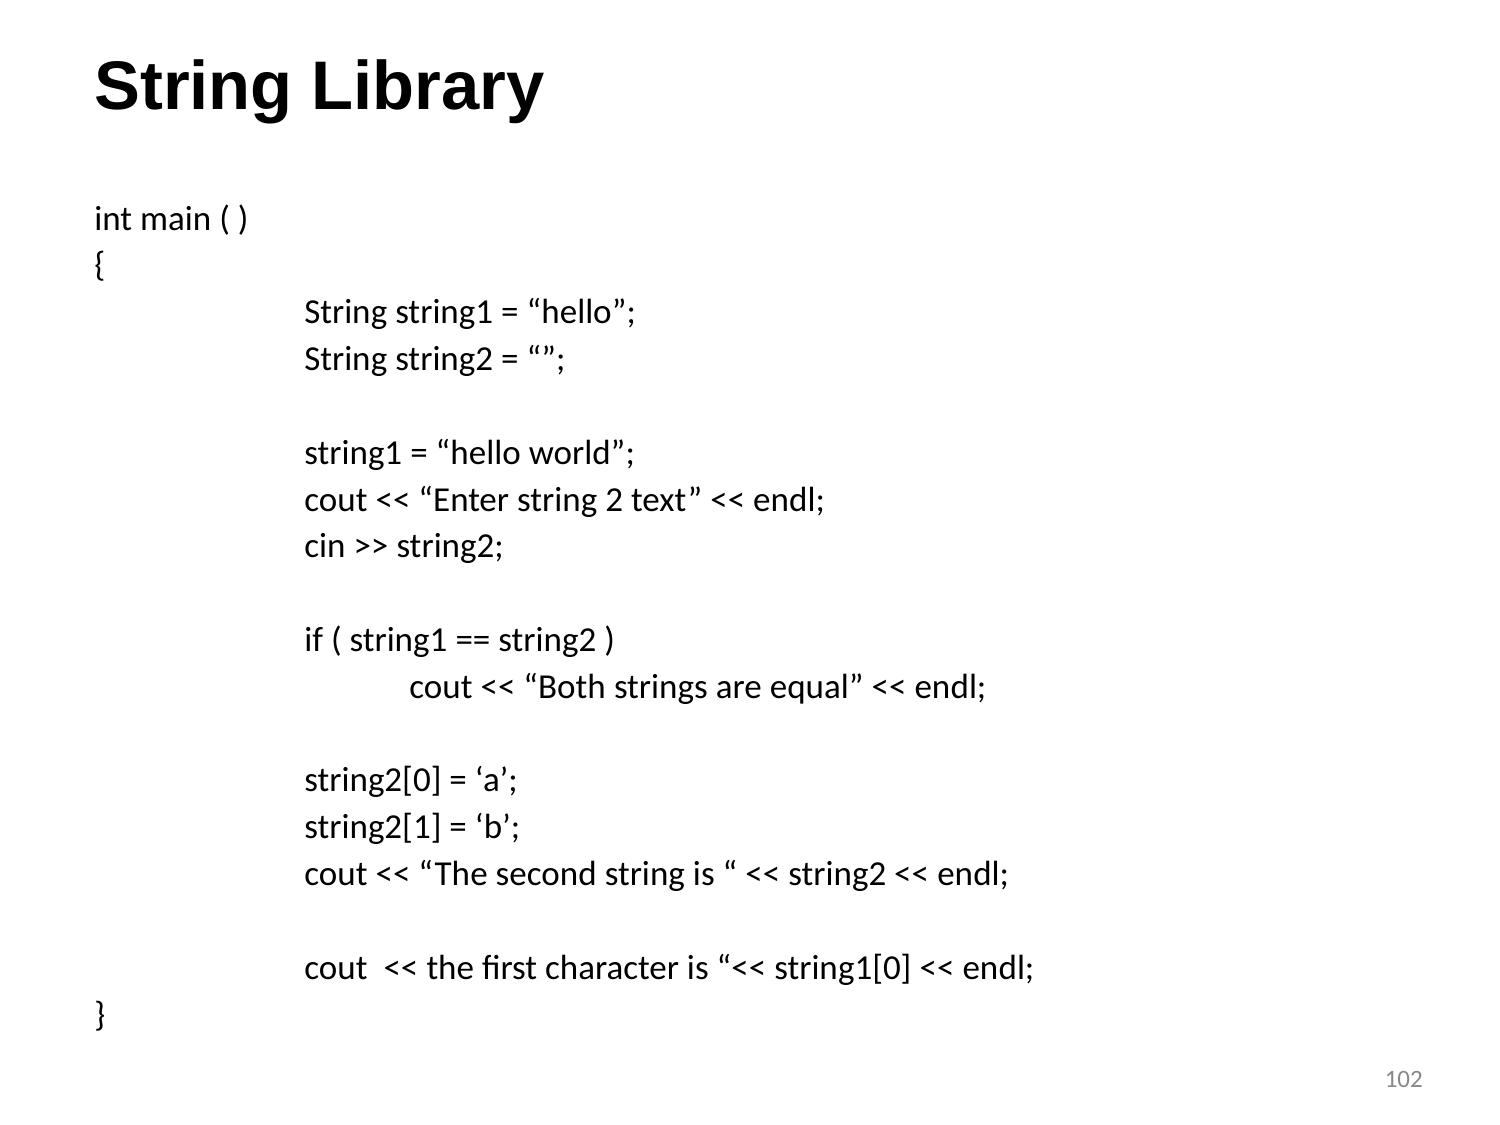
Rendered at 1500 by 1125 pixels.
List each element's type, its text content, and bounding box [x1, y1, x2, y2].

slide_number 102 [1087, 1047, 1438, 1108]
list int main ( ) { String string1 = “hello”; String string2 = “”; string1 = “hello world”; cout << “Enter string 2 text” << endl; cin >> string2; if ( string1 == string2 ) cout << “Both strings are equal” << endl; string2[0] = ‘a’; string2[1] = ‘b’; cout << “The second string is “ << string2 << endl; cout << the first character is “<< string1[0] << endl; } [79, 187, 1417, 1043]
title String Library [79, 14, 1417, 151]
